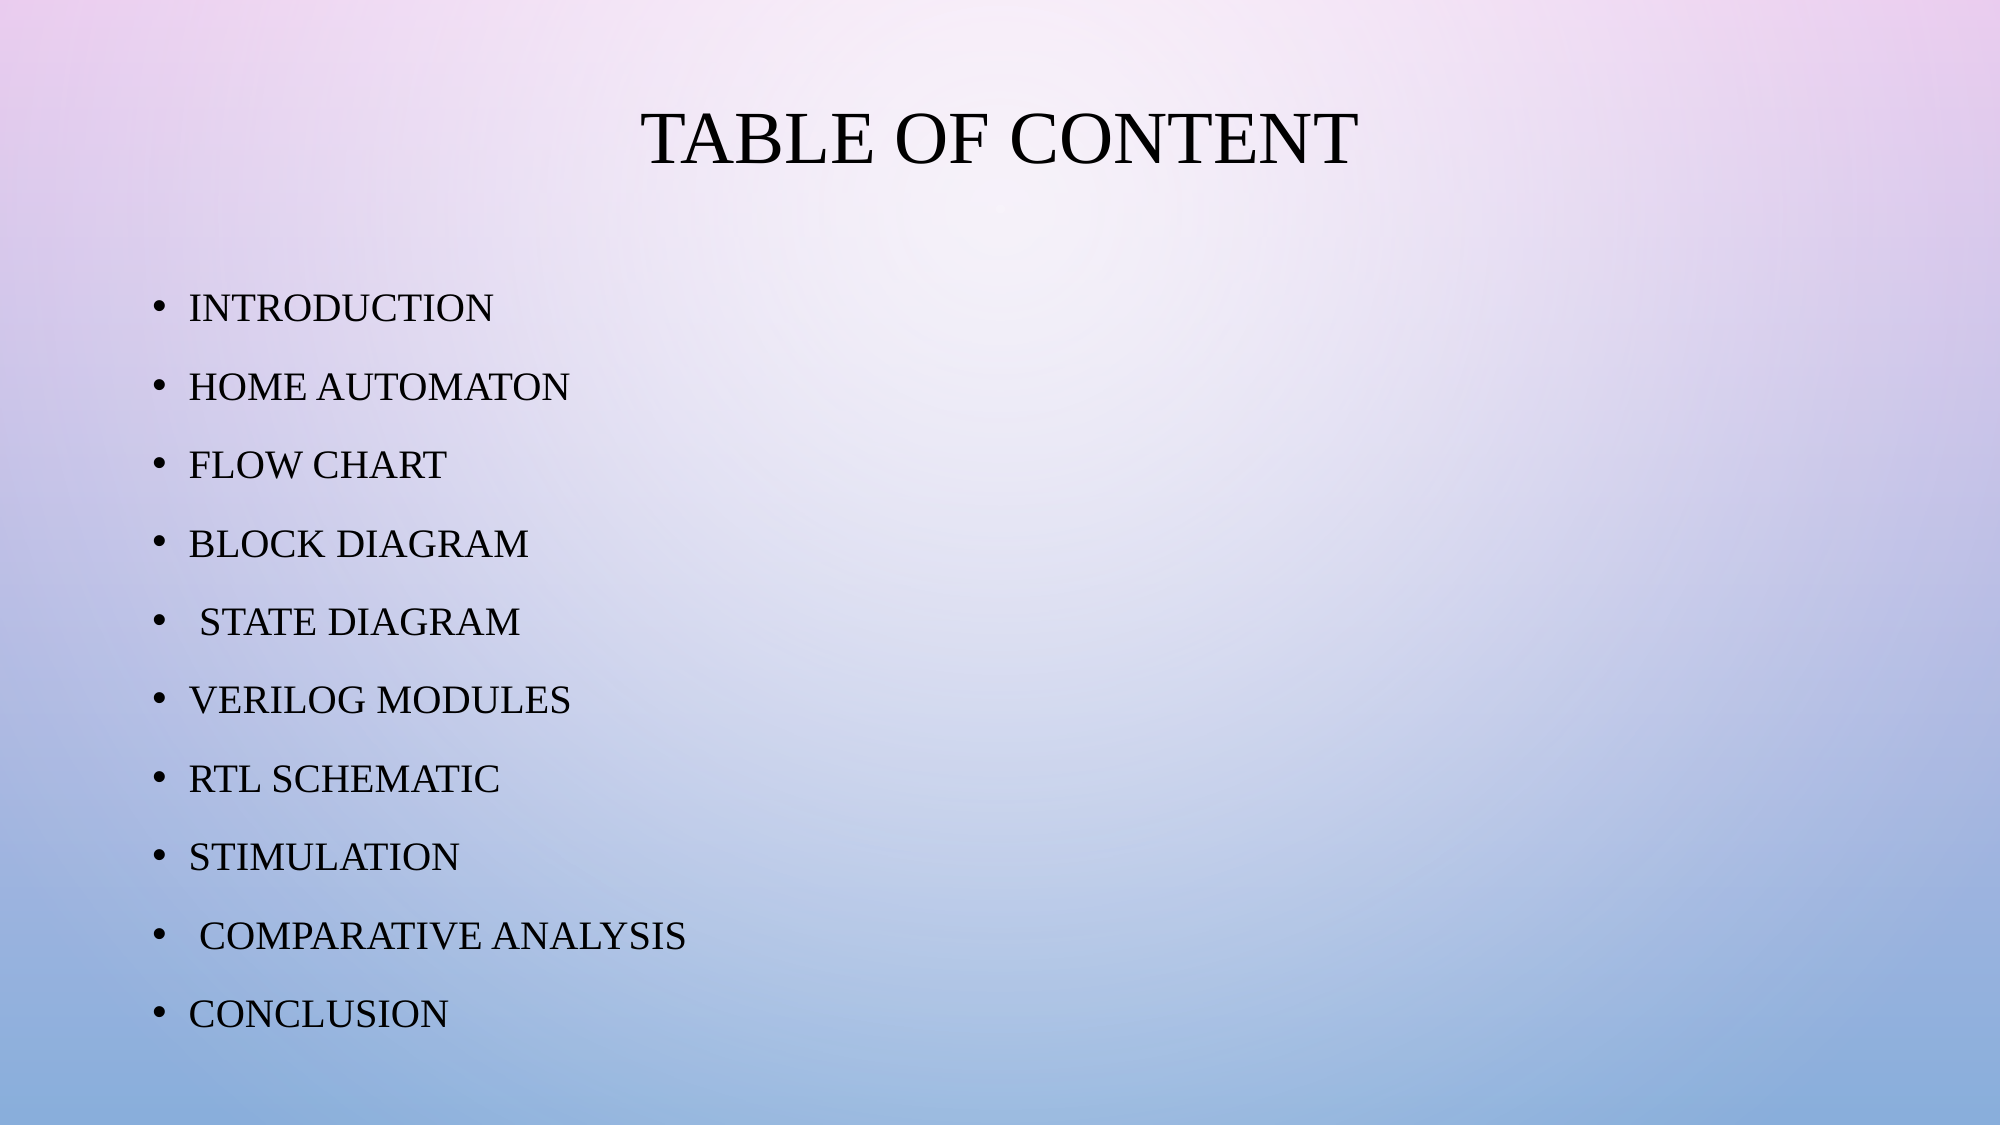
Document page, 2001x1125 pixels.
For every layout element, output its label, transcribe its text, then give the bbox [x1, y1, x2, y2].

list INTRODUCTION HOME AUTOMATON FLOW CHART Block diagram STATE DIAGRAM VERILOG MODULES Rtl schematic stimulation COMPARATIVE ANALYSIS CONCLUSION [137, 264, 1851, 1050]
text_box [0, 0, 2000, 615]
title TABLE OF CONTENT [137, 30, 1863, 249]
